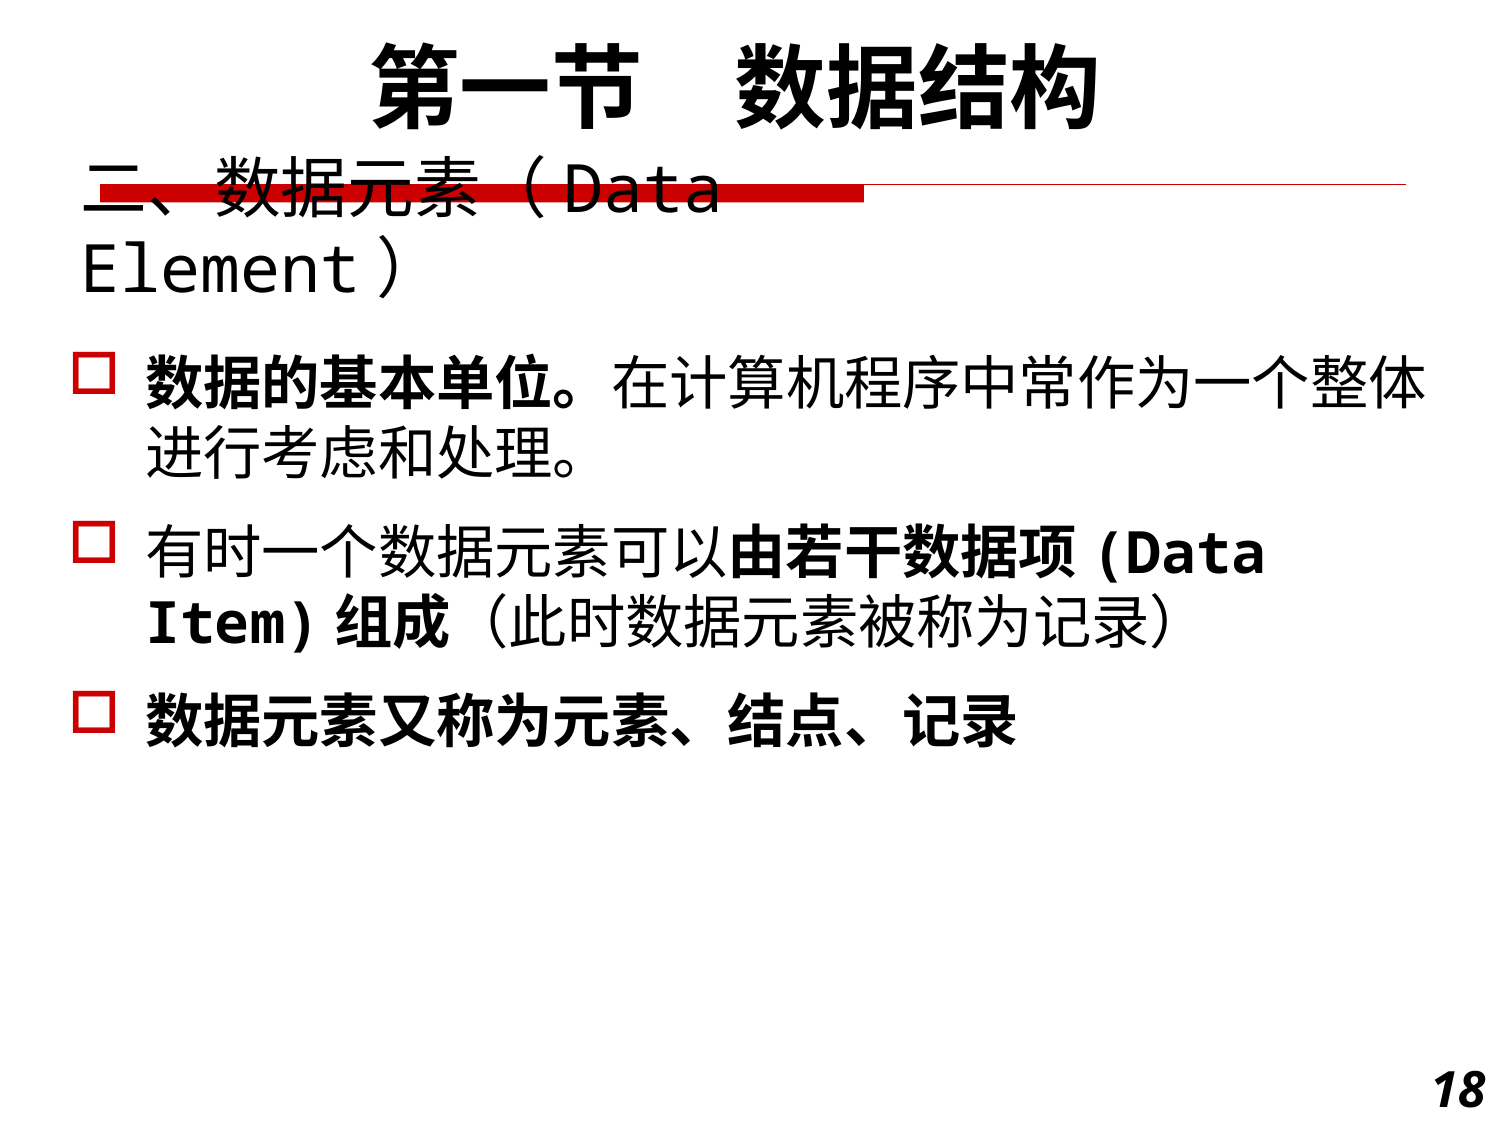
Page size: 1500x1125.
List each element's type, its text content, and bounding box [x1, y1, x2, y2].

title 二、数据元素（Data Element） [65, 200, 1078, 314]
text_box 18 [1400, 1049, 1500, 1125]
text_box 第一节 数据结构 [41, 22, 1429, 148]
list 数据的基本单位。在计算机程序中常作为一个整体进行考虑和处理。 有时一个数据元素可以由若干数据项(Data Item)组成（此时数据元素被称为记录） 数据元素又称为元素、结点、记录 [53, 338, 1491, 976]
